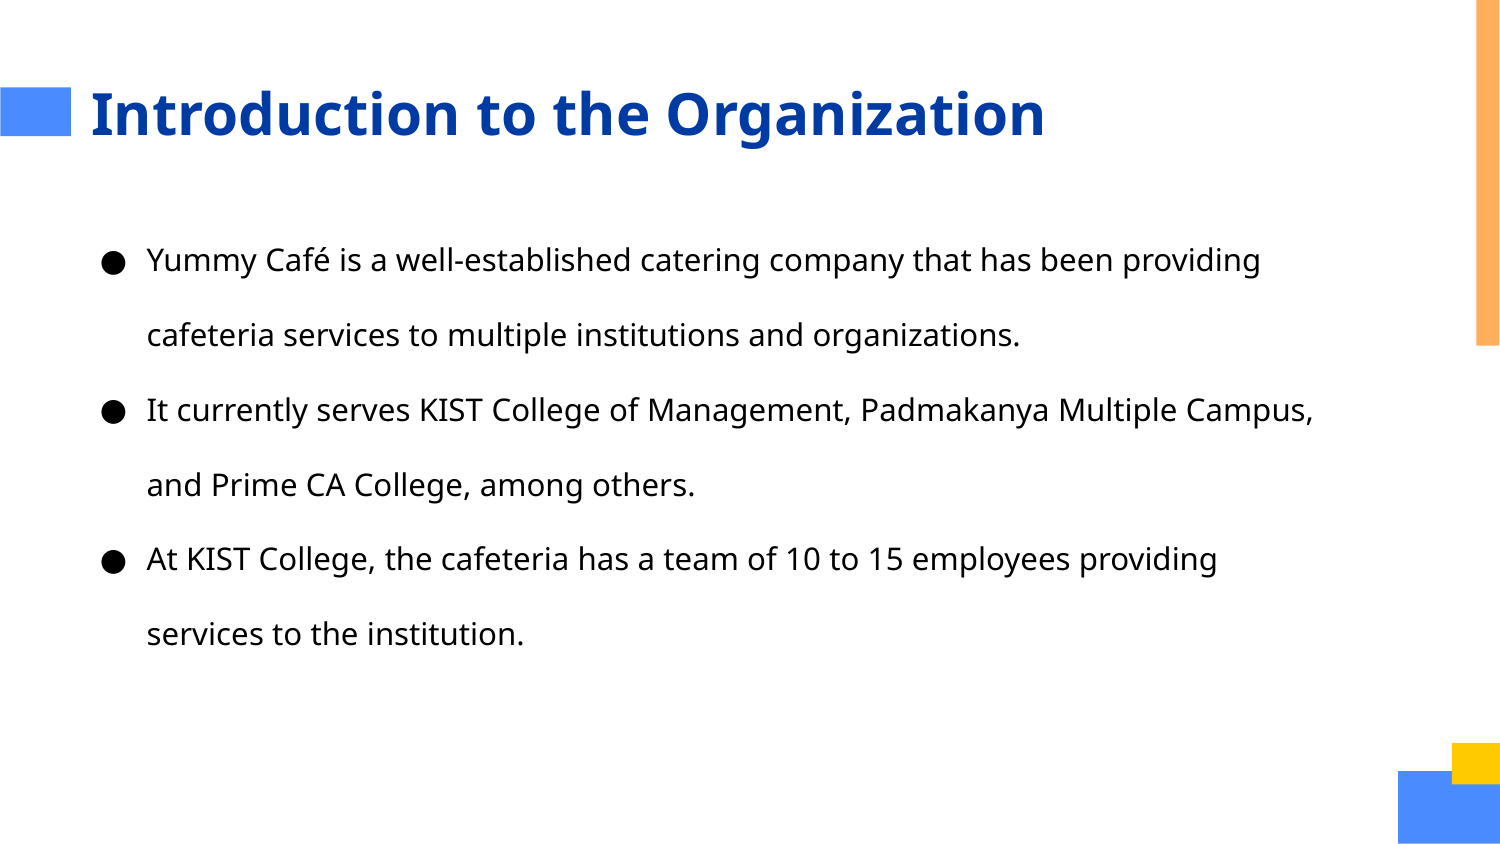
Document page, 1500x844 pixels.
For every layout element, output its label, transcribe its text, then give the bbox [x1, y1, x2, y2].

list Yummy Café is a well-established catering company that has been providing cafeteria services to multiple institutions and organizations. It currently serves KIST College of Management, Padmakanya Multiple Campus, and Prime CA College, among others. At KIST College, the cafeteria has a team of 10 to 15 employees providing services to the institution. [84, 187, 1348, 655]
text_box [0, 87, 71, 137]
text_box [1451, 742, 1500, 785]
text_box [1476, 0, 1500, 346]
title Introduction to the Organization [75, 38, 1387, 163]
text_box [1398, 771, 1500, 844]
